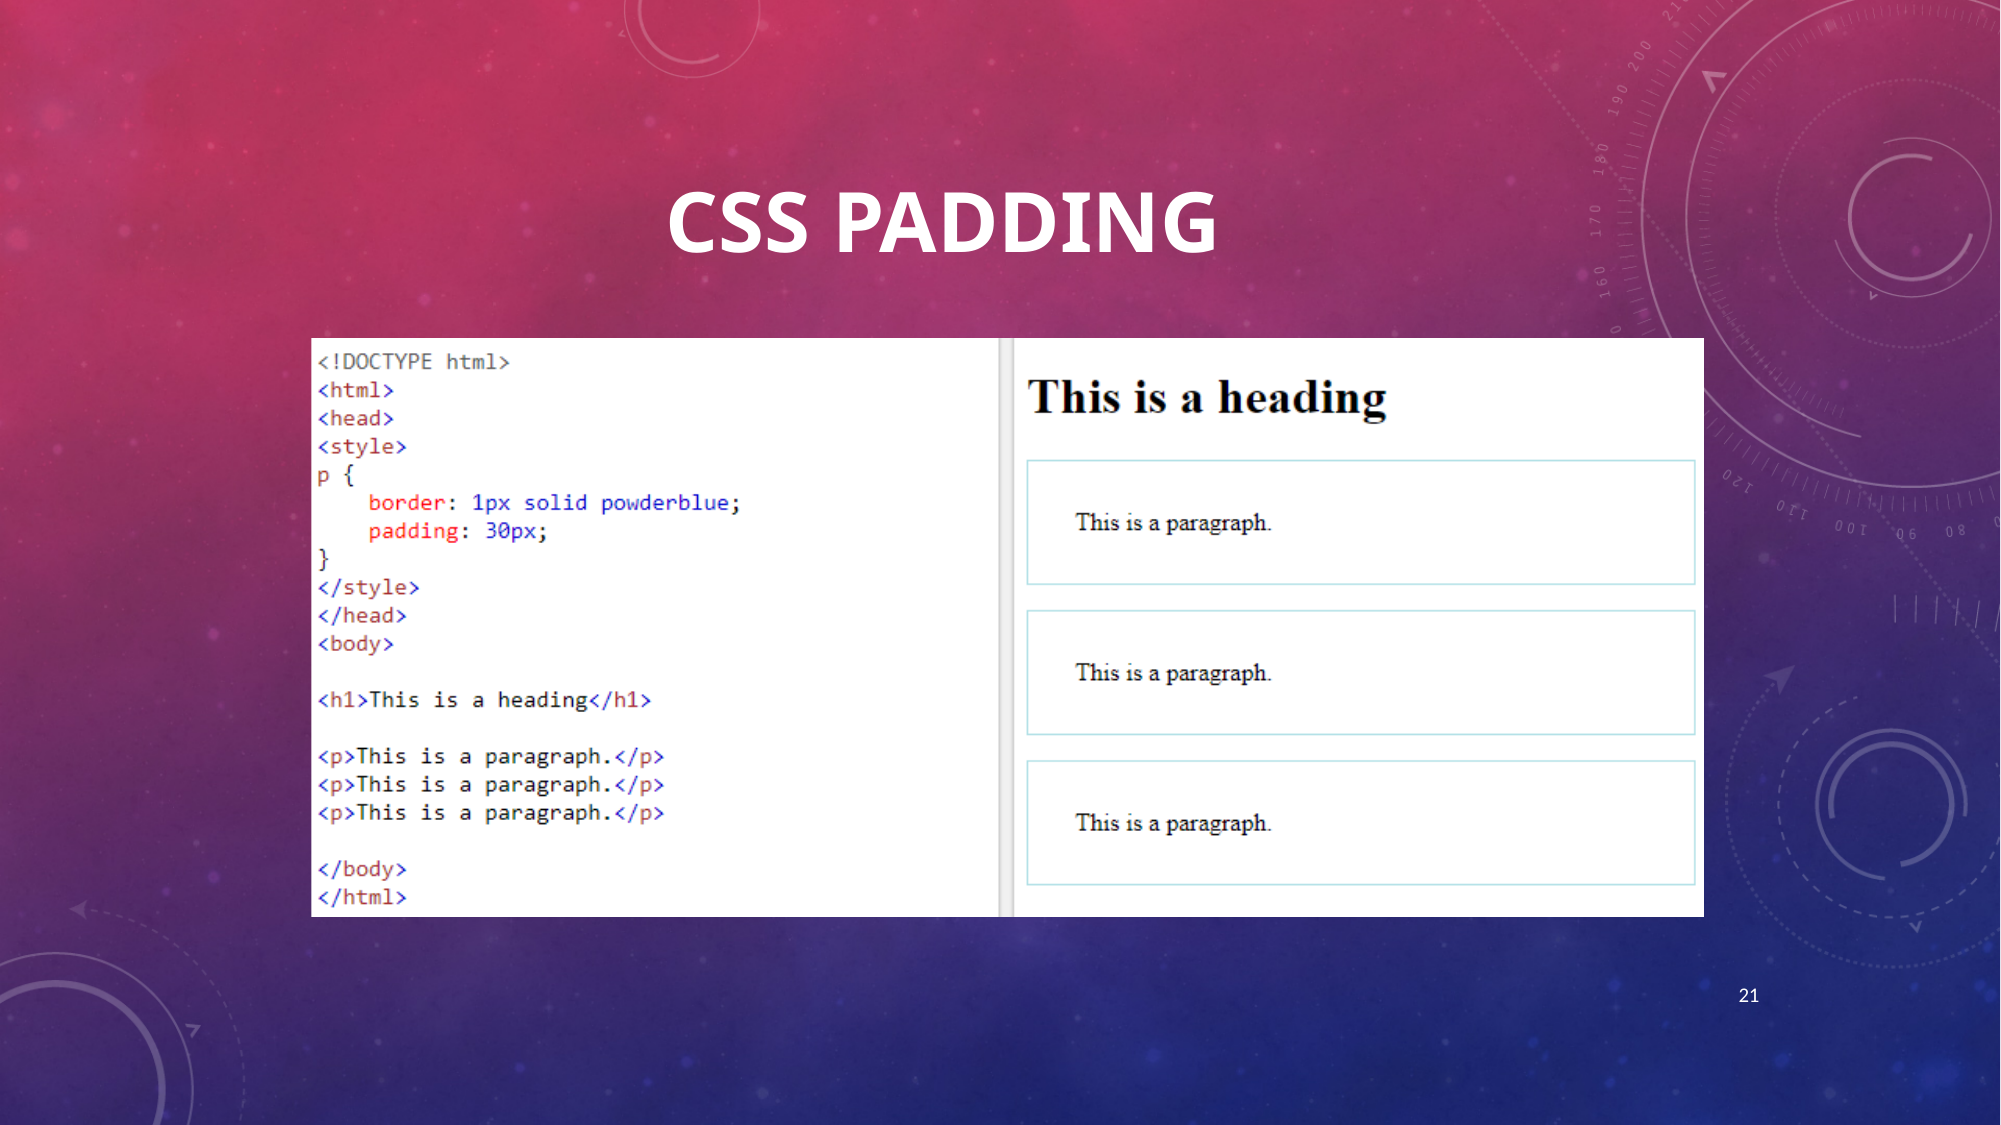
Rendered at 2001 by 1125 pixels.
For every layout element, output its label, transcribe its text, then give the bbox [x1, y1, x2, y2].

picture [0, 0, 2001, 1125]
slide_number 21 [1684, 963, 1775, 1025]
title CSS Padding [112, 99, 1775, 339]
